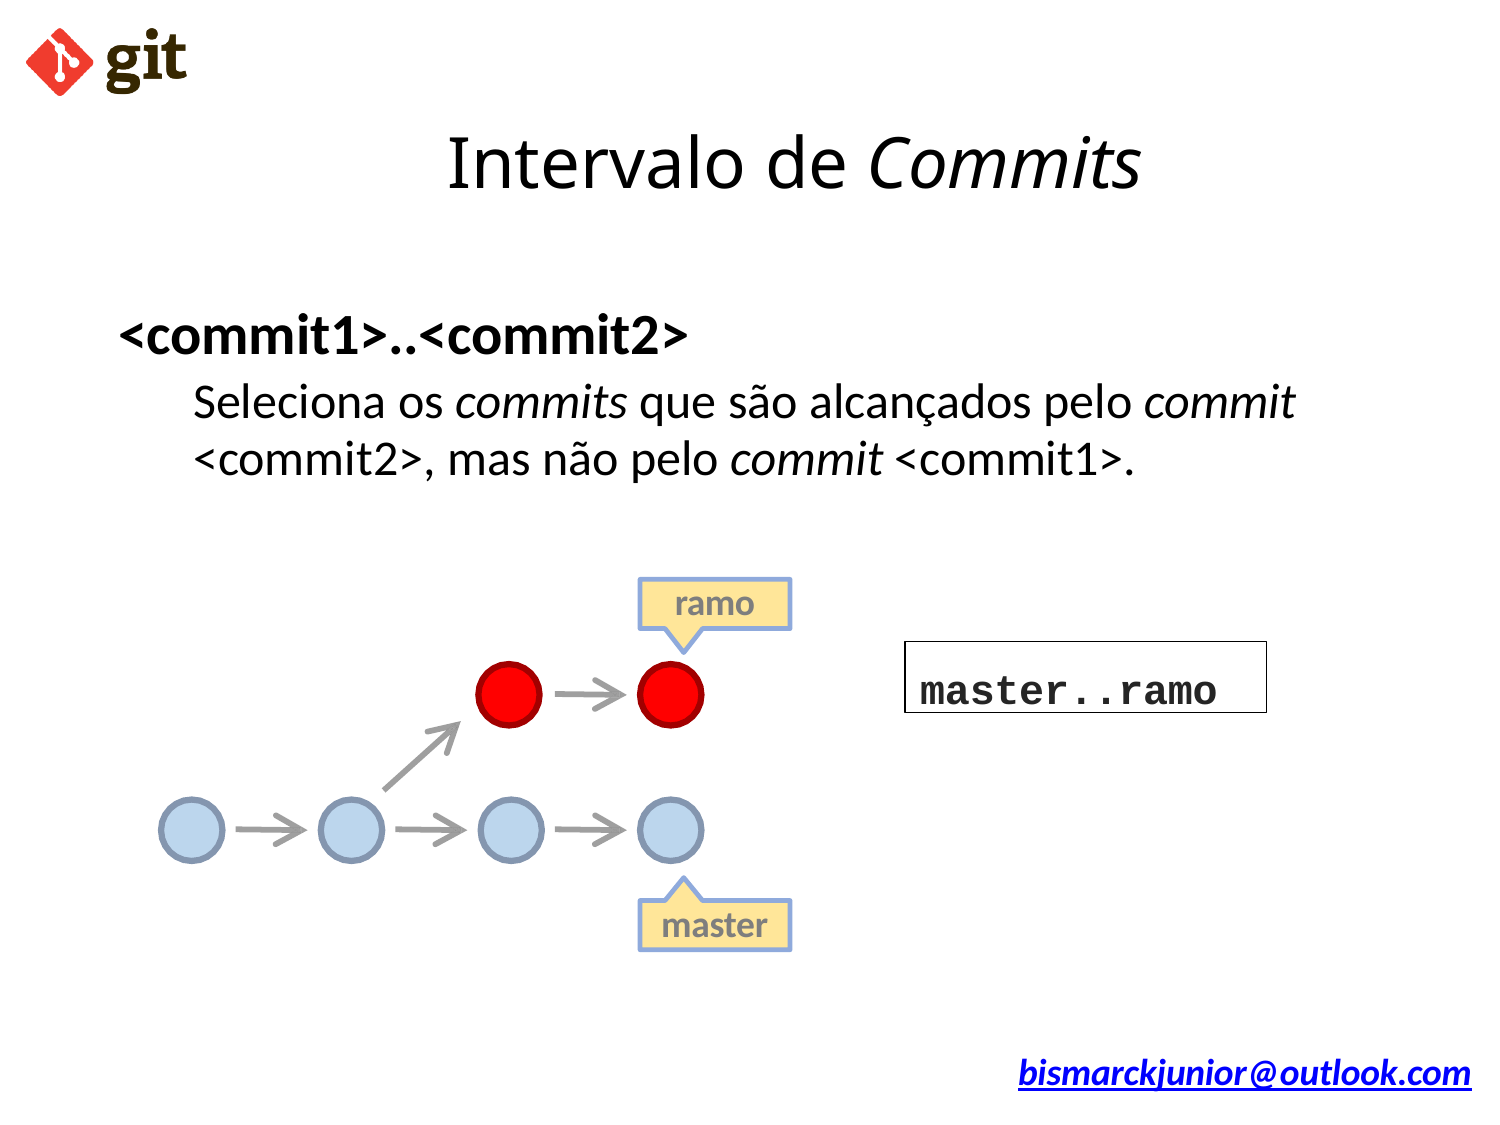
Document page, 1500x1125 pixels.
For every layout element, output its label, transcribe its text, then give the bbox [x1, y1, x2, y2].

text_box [157, 796, 226, 865]
text_box bismarckjunior@outlook.com [1016, 1055, 1481, 1094]
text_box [475, 660, 543, 729]
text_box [637, 874, 793, 953]
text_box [636, 796, 705, 865]
title Intervalo de Commits [131, 115, 1369, 306]
text_box [554, 677, 627, 712]
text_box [636, 576, 793, 729]
text_box [235, 812, 308, 848]
picture [26, 28, 187, 96]
text_box <commit1>..<commit2> Seleciona os commits que são alcançados pelo commit <commit2>, mas não pelo commit <commit1>. ramo [116, 288, 1299, 623]
text_box [554, 812, 627, 848]
text_box master..ramo [904, 641, 1267, 713]
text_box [317, 720, 462, 865]
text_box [477, 796, 546, 865]
